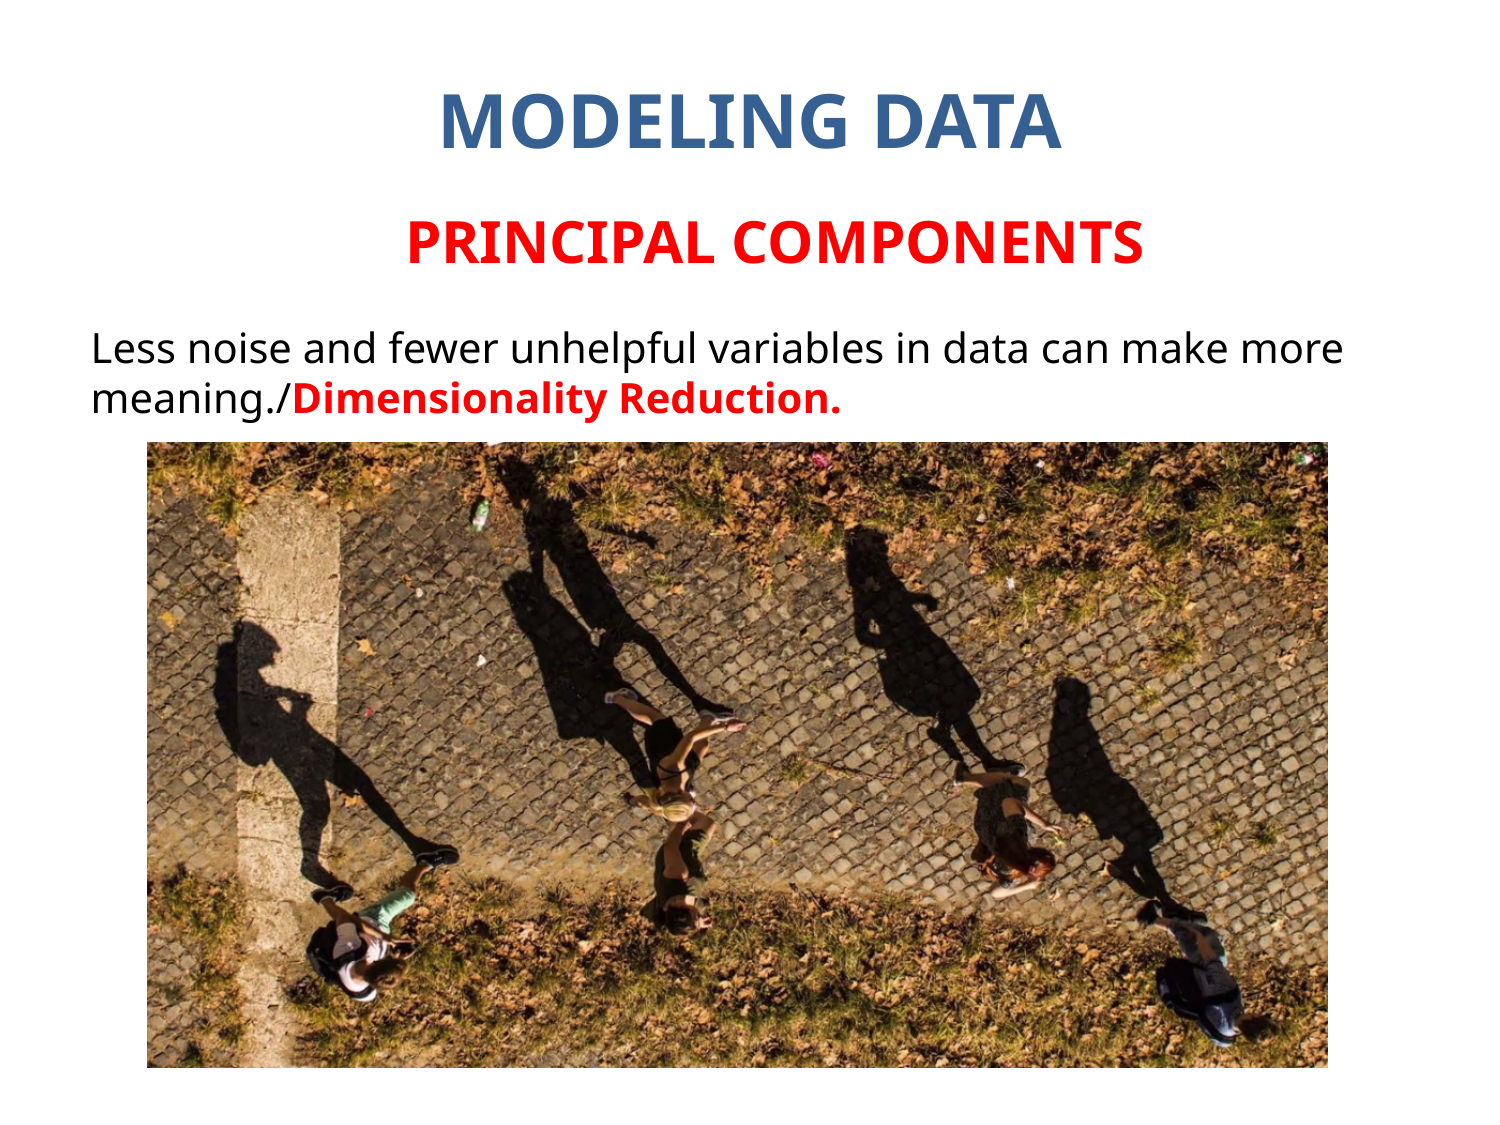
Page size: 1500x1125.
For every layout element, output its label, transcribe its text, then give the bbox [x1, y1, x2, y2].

text_box PRINCIPAL COMPONENTS [390, 197, 1160, 283]
text_box MODELING DATA [422, 66, 1078, 172]
picture [147, 442, 1328, 1069]
text_box Less noise and fewer unhelpful variables in data can make more meaning./Dimensionality Reduction. [75, 314, 1423, 480]
